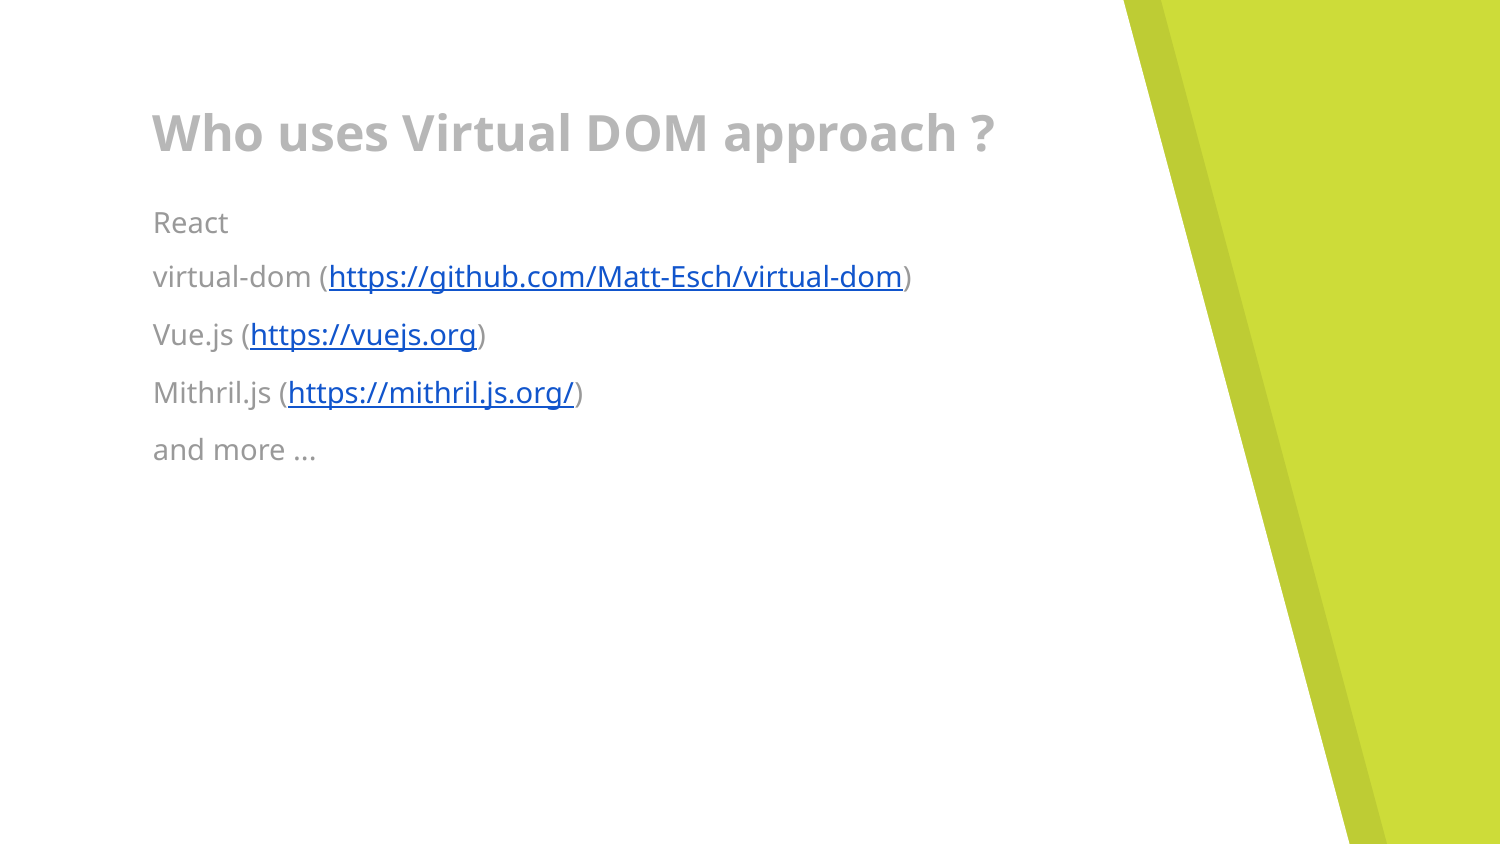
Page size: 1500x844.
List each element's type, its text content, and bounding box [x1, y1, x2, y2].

text_box React virtual-dom (https://github.com/Matt-Esch/virtual-dom) Vue.js (https://vuejs.org) Mithril.js (https://mithril.js.org/) and more ... [137, 184, 1107, 808]
title Who uses Virtual DOM approach ? [137, 109, 1086, 177]
